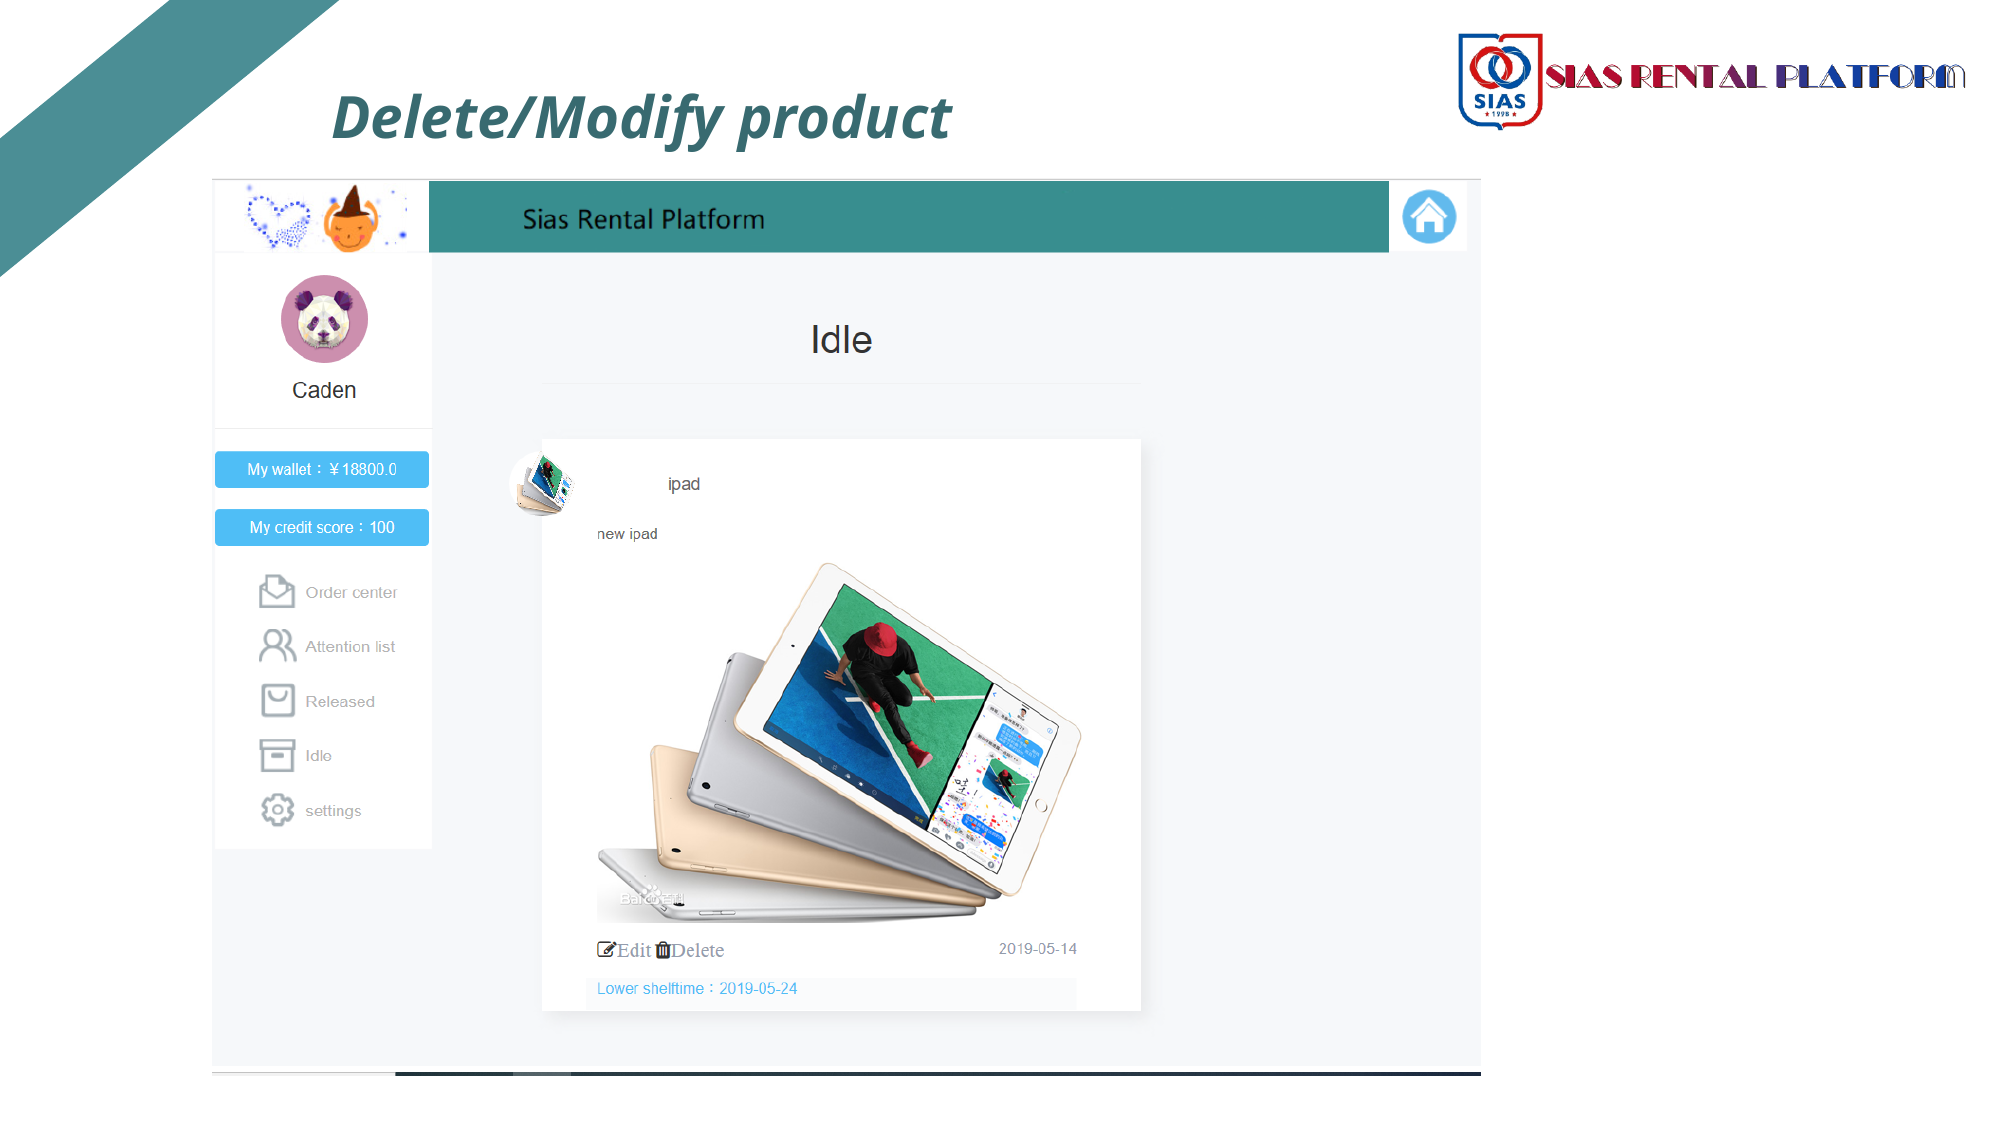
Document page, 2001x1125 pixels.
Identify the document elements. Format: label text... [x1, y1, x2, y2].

text_box Delete/Modify product [316, 72, 968, 158]
picture [211, 0, 1966, 1076]
